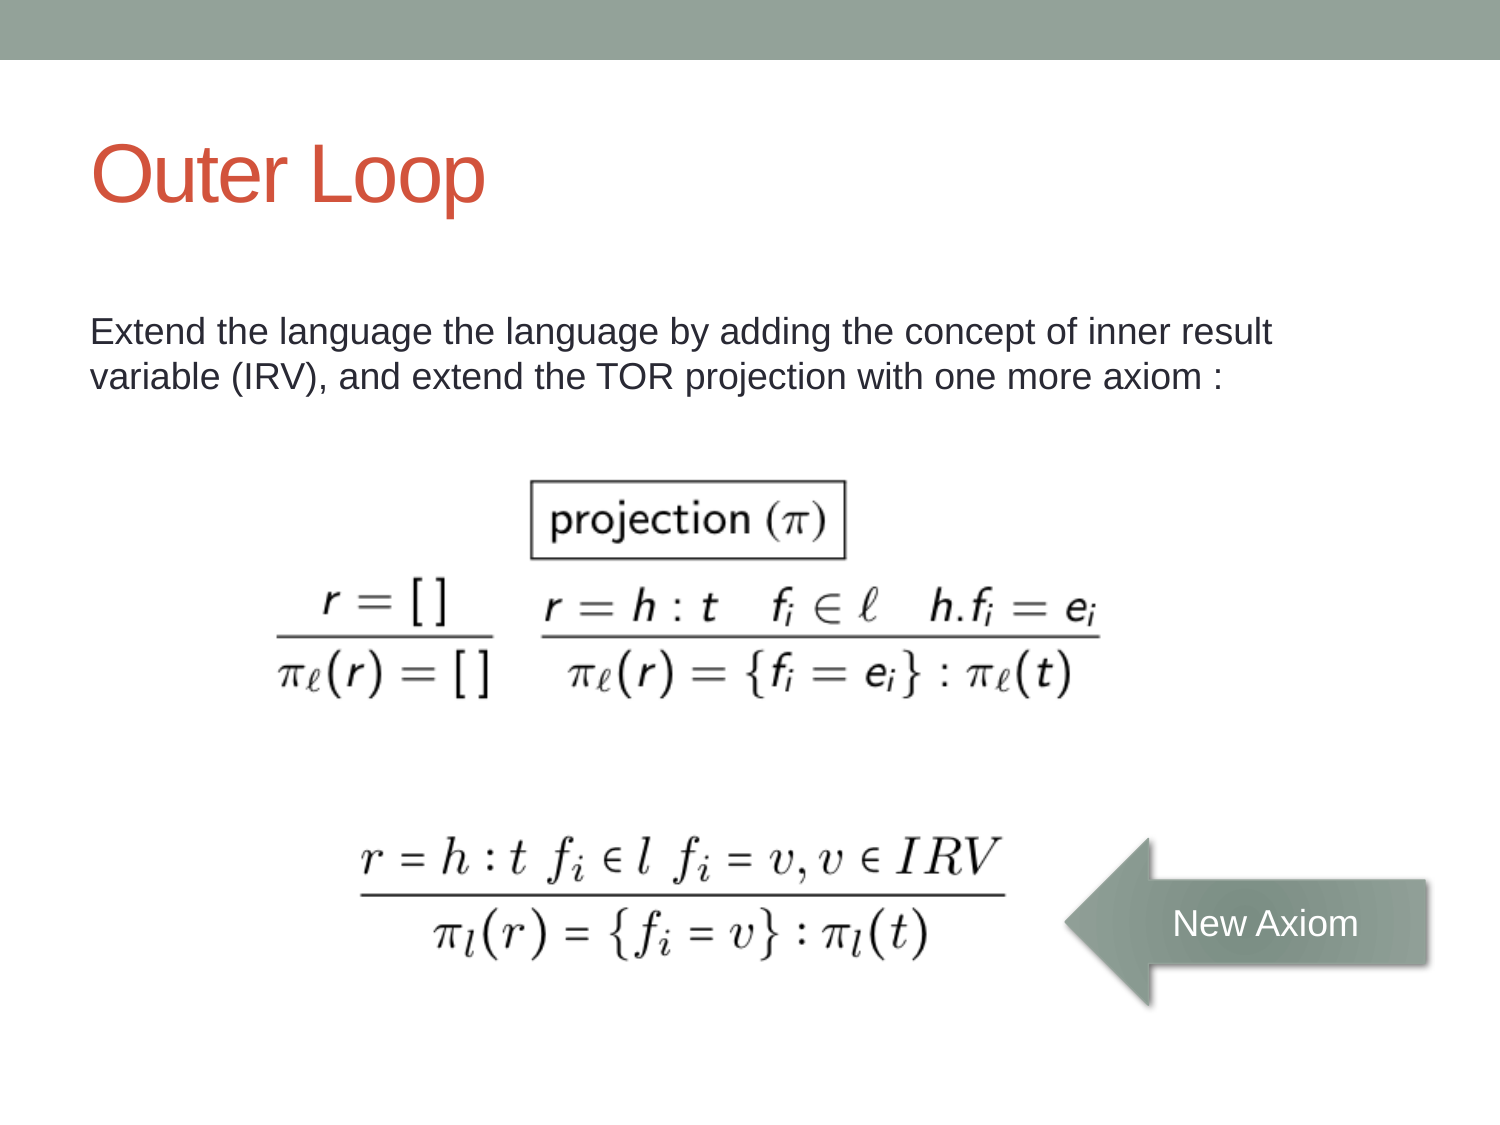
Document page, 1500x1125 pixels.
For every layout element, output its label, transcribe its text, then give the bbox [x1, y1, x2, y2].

title Outer Loop [75, 87, 1425, 250]
text_box New Axiom [1064, 837, 1426, 1006]
picture [304, 812, 1045, 985]
text_box Extend the language the language by adding the concept of inner result variable (IRV), and extend the TOR projection with one more axiom : [74, 299, 1425, 405]
picture [252, 465, 1130, 733]
